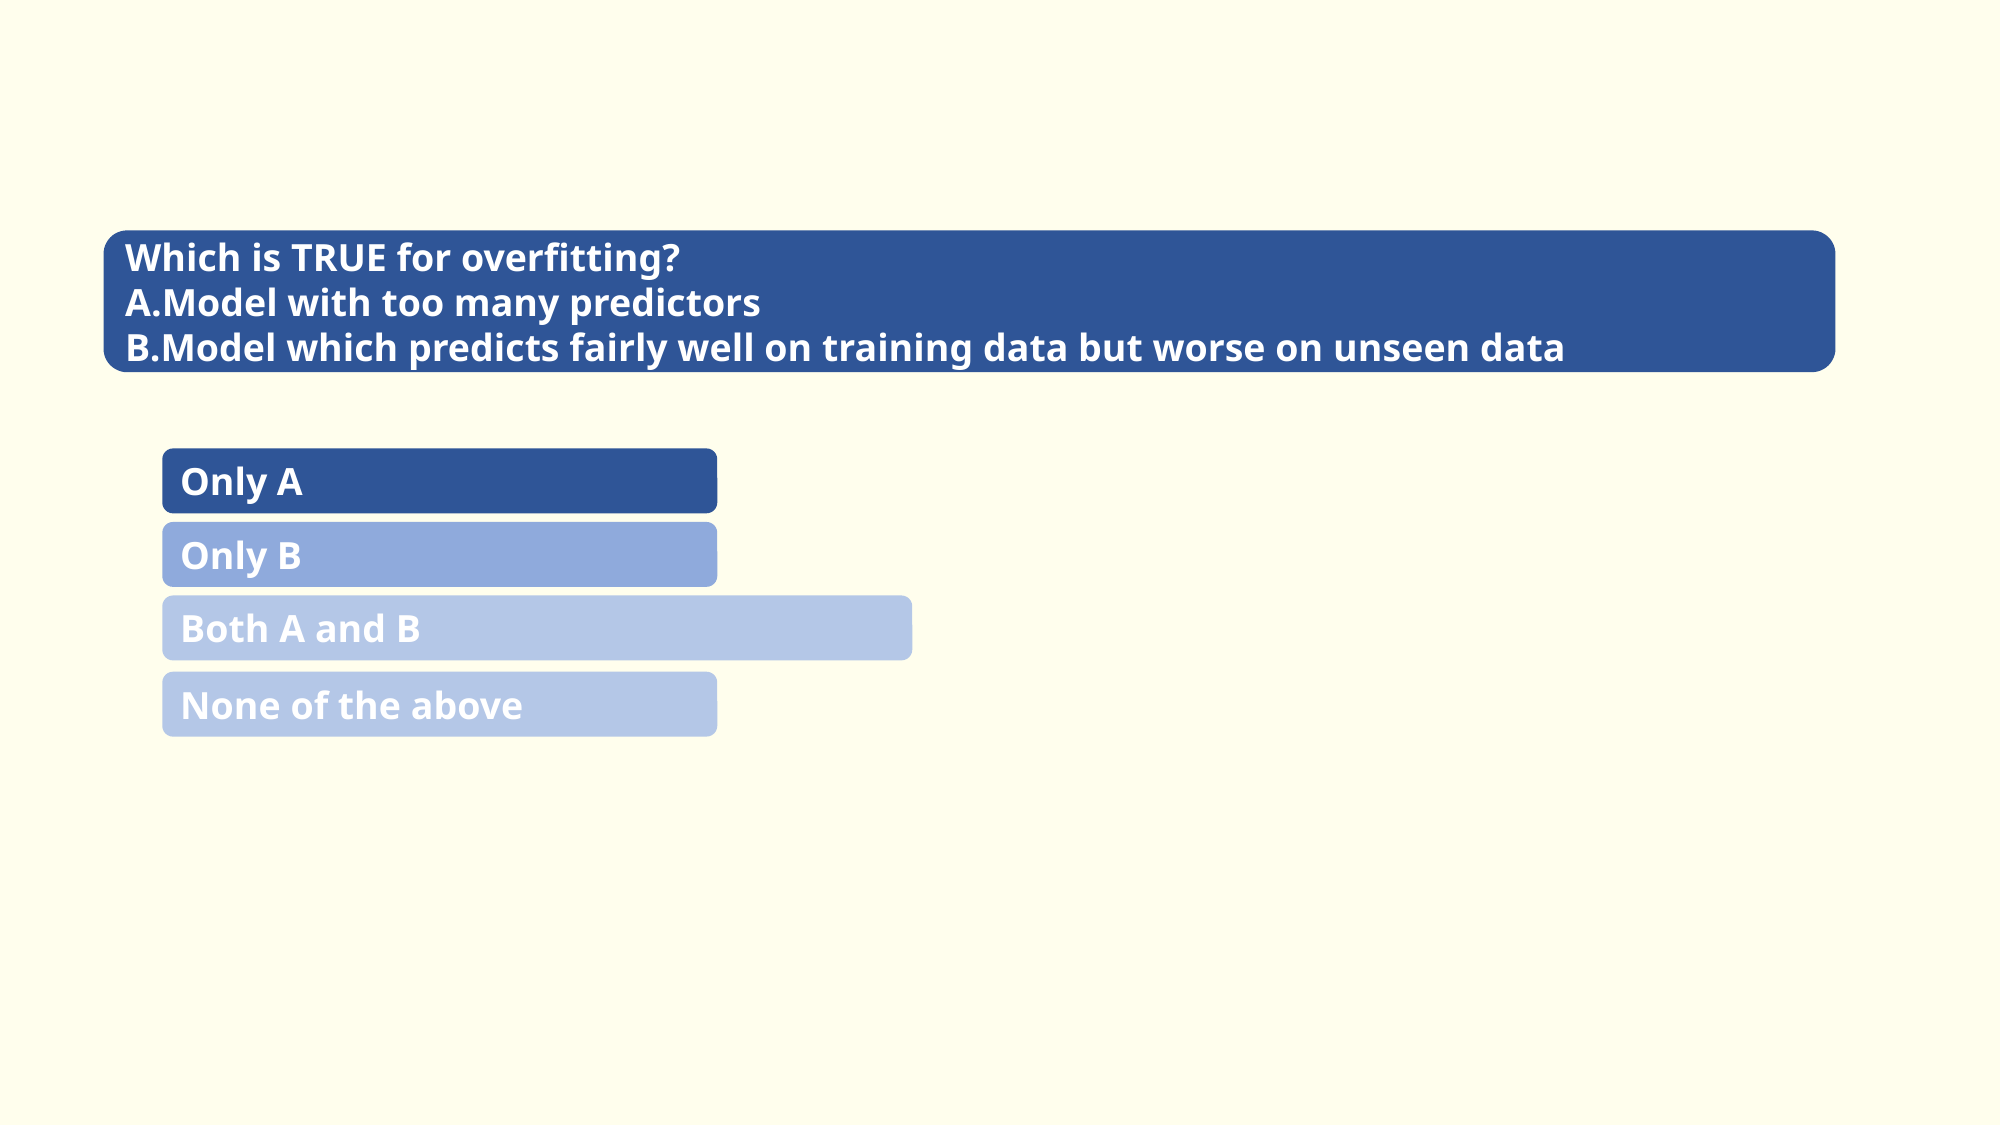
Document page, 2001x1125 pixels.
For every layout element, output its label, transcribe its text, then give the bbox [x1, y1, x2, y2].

text_box Only A [161, 447, 719, 515]
text_box None of the above [161, 670, 719, 738]
text_box Only B [161, 520, 719, 588]
text_box Which is TRUE for overfitting? A.Model with too many predictors B.Model which predicts fairly well on training data but worse on unseen data [102, 229, 1837, 374]
text_box Both A and B [161, 594, 914, 662]
